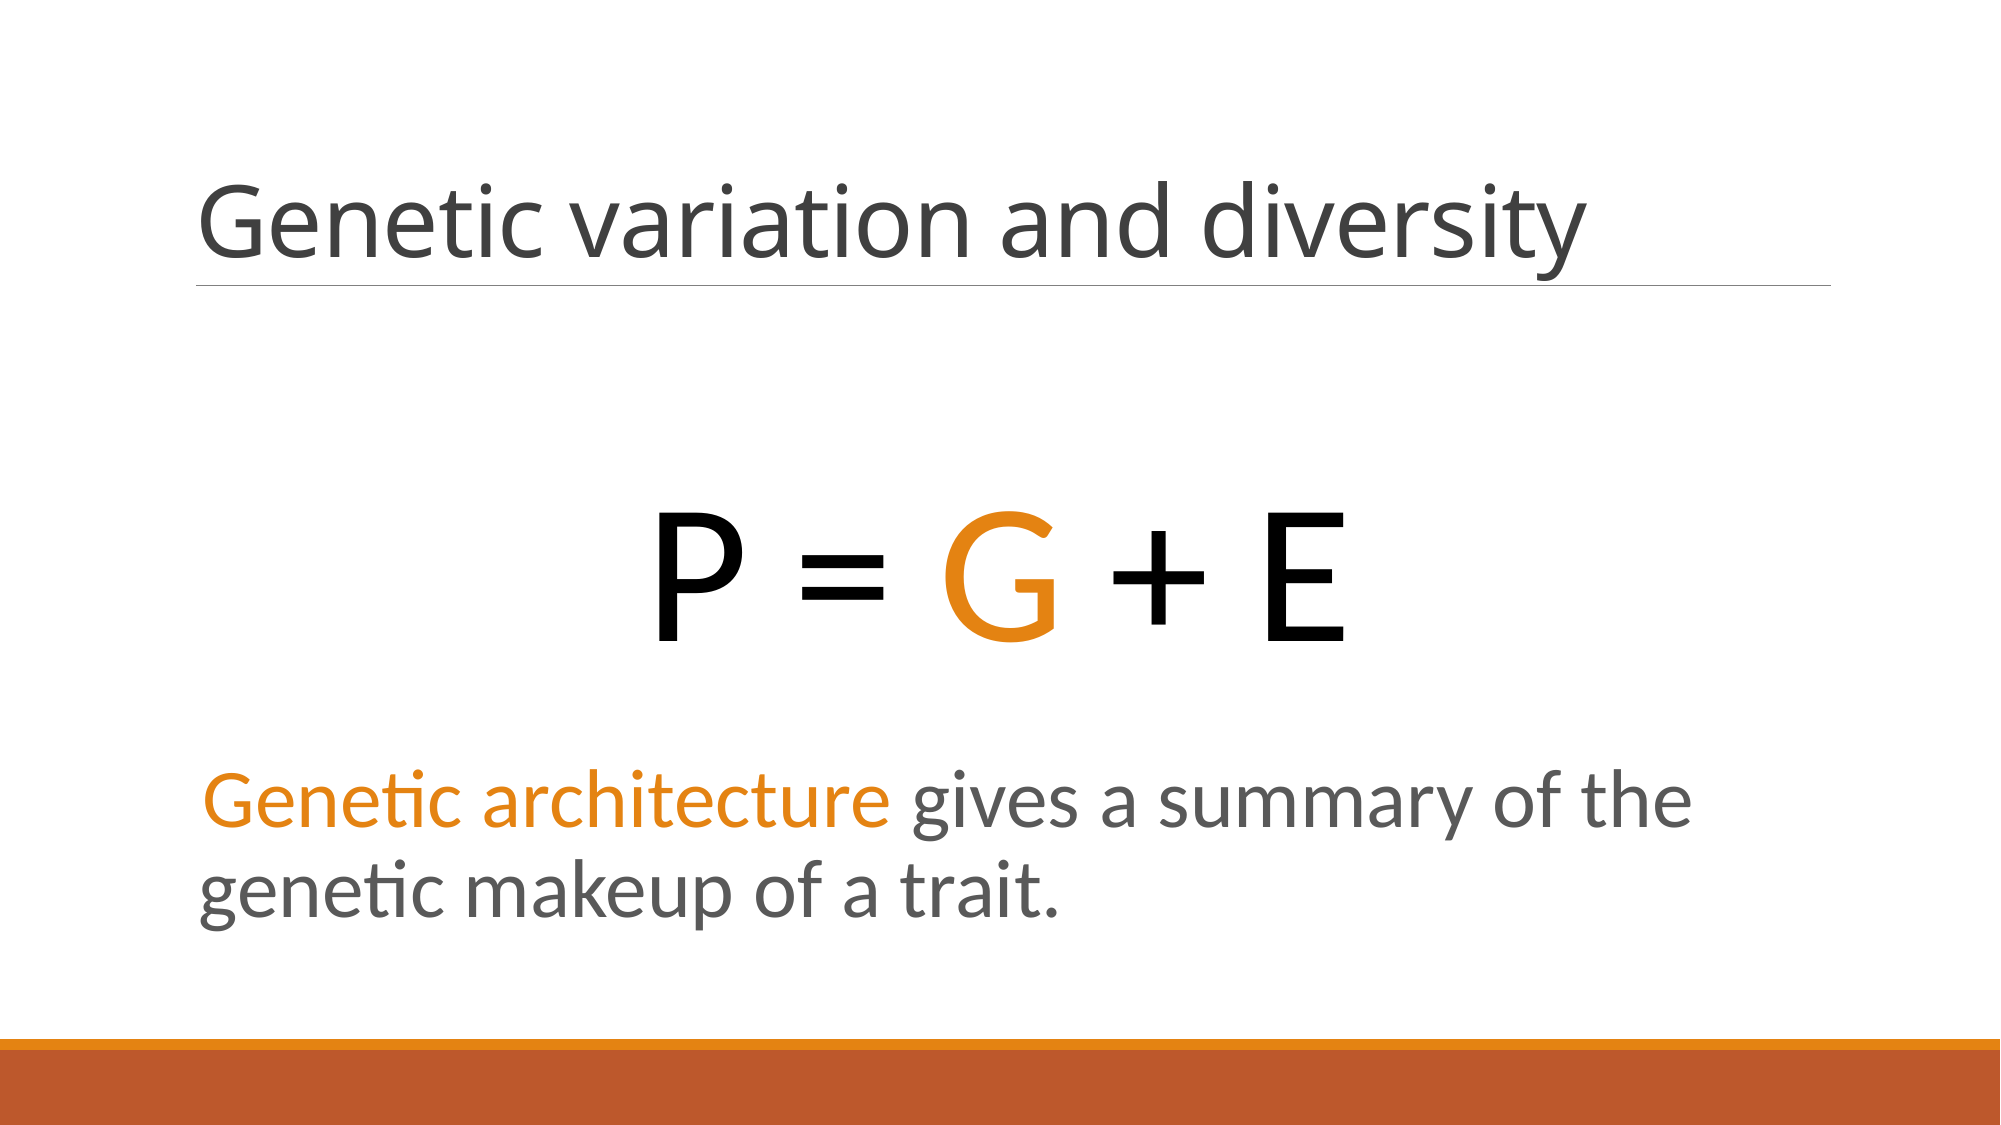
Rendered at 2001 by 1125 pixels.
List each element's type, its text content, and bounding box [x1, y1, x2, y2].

list Genetic architecture gives a summary of the genetic makeup of a trait. [183, 618, 1817, 986]
text_box P = G + E [630, 433, 1370, 689]
title Genetic variation and diversity [180, 47, 1830, 285]
